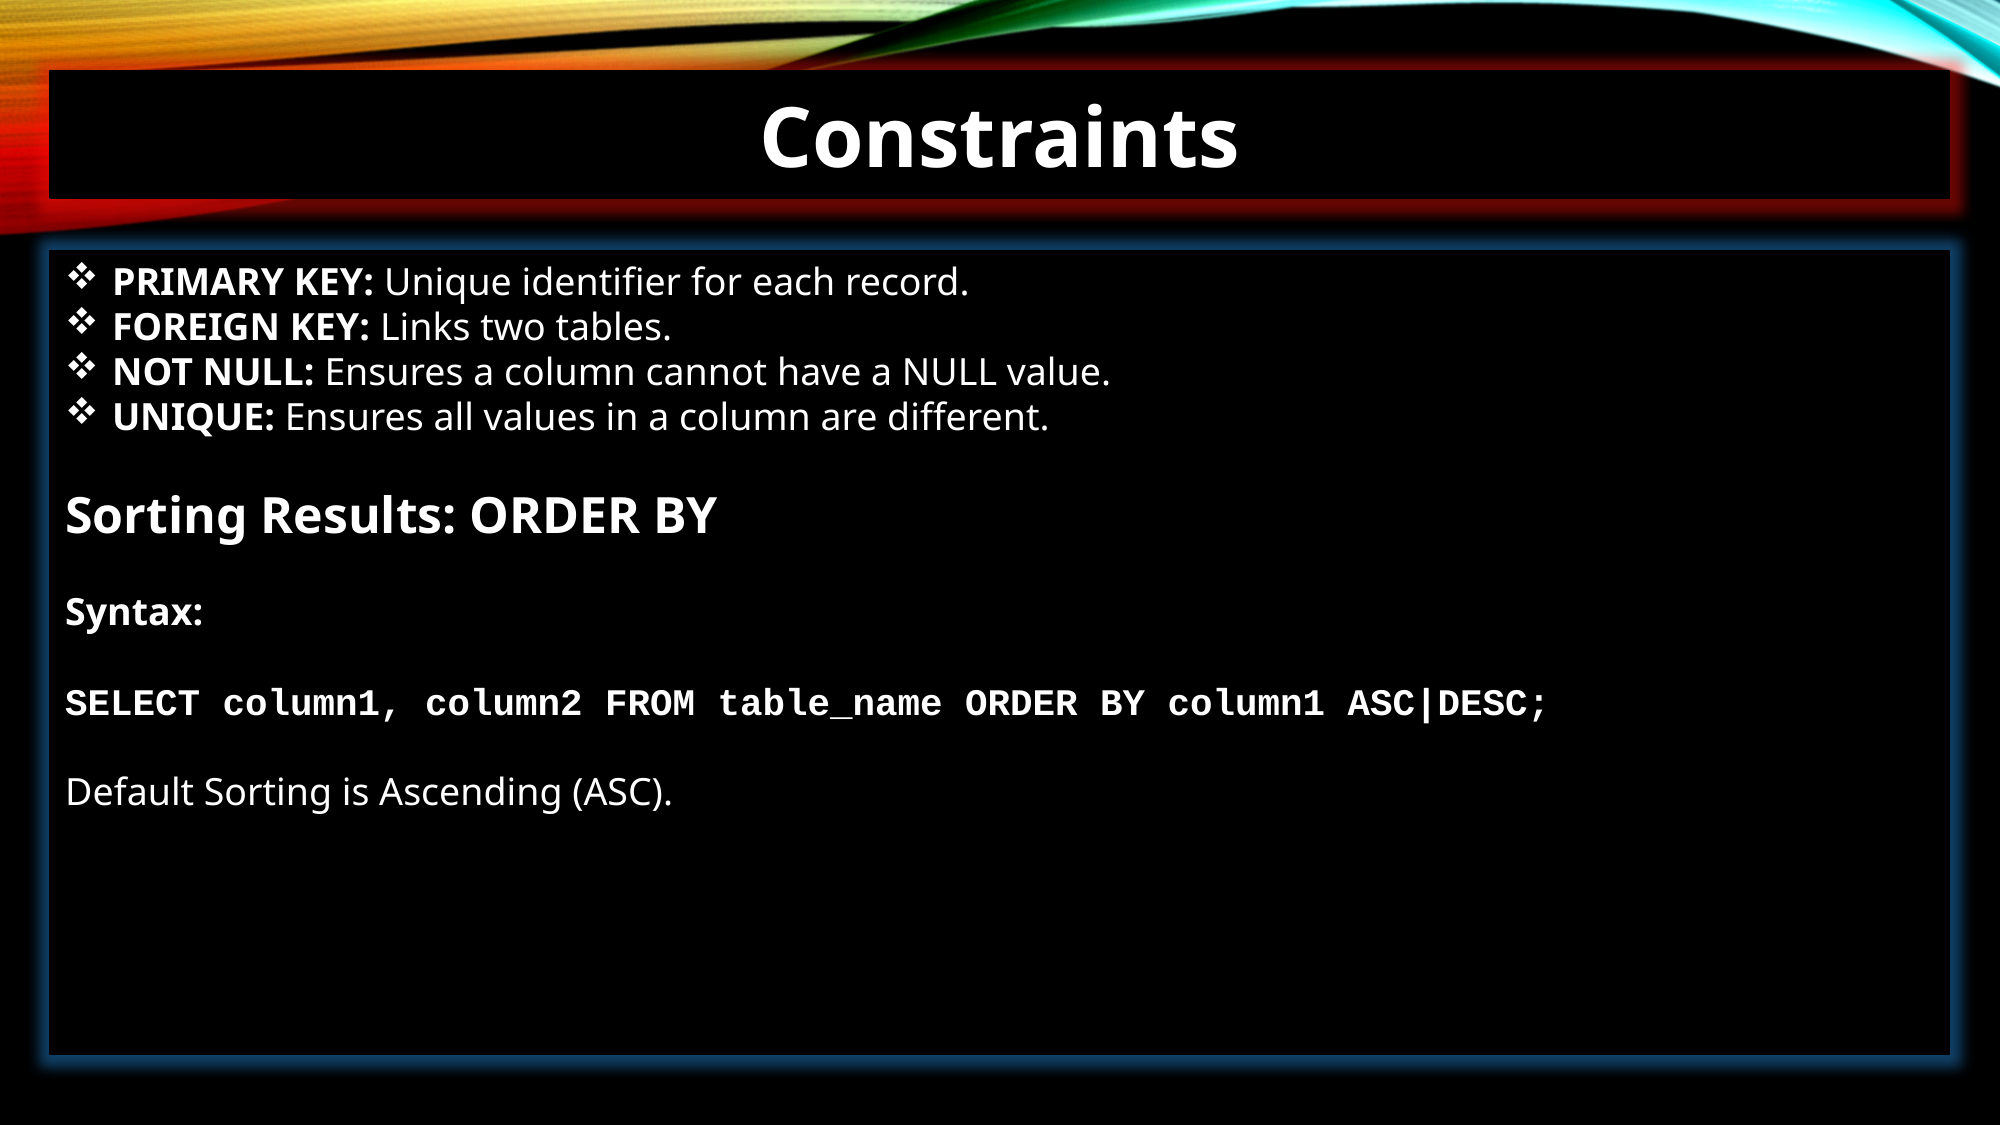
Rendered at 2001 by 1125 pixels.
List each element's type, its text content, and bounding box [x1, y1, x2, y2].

picture [0, 0, 2000, 237]
text_box PRIMARY KEY: Unique identifier for each record. FOREIGN KEY: Links two tables. NOT NULL: Ensures a column cannot have a NULL value. UNIQUE: Ensures all values in a column are different. Sorting Results: ORDER BY Syntax: SELECT column1, column2 FROM table_name ORDER BY column1 ASC|DESC; Default Sorting is Ascending (ASC). [49, 250, 1950, 1055]
text_box Constraints [49, 70, 1950, 199]
